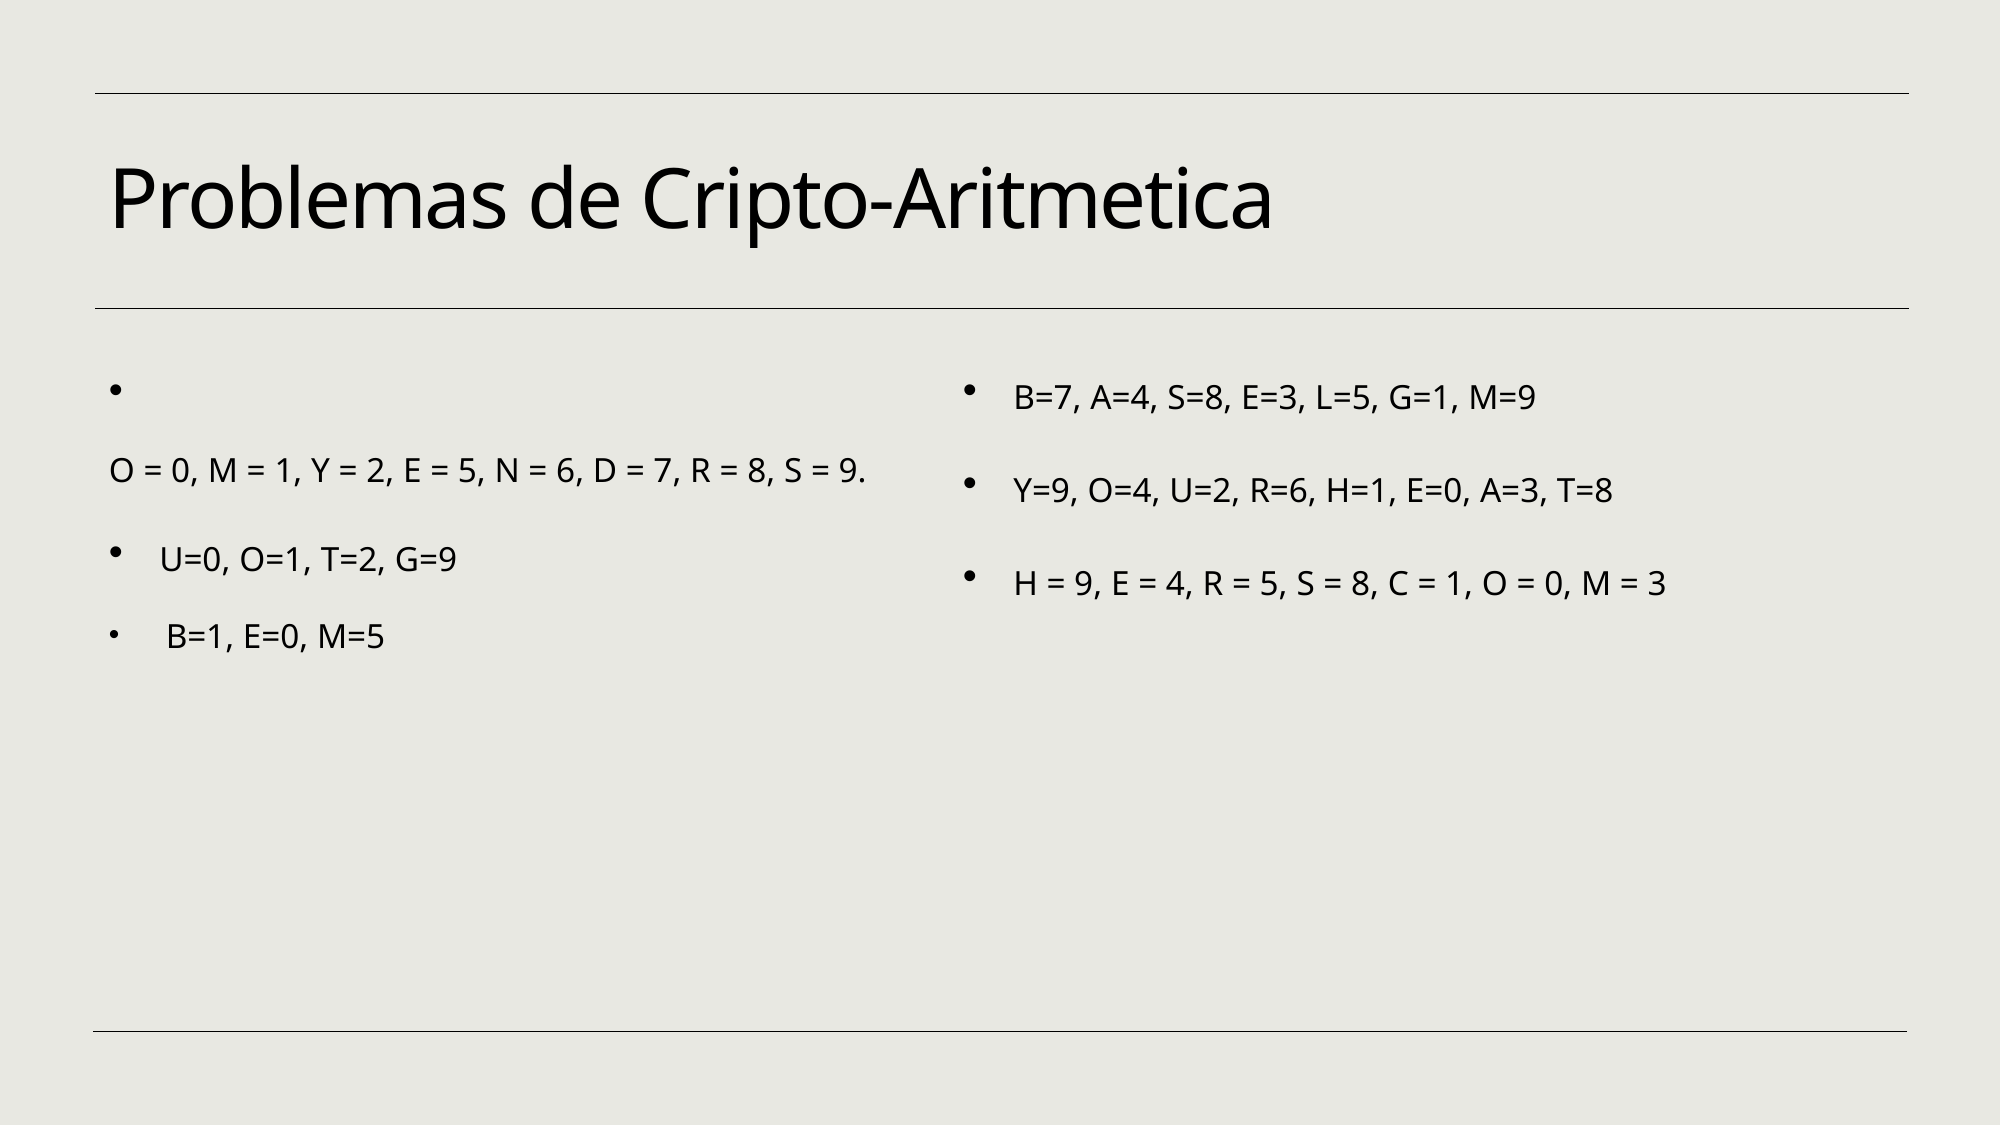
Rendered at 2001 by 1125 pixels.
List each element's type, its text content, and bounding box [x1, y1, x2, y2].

title Problemas de Cripto-Aritmetica [93, 113, 1907, 291]
